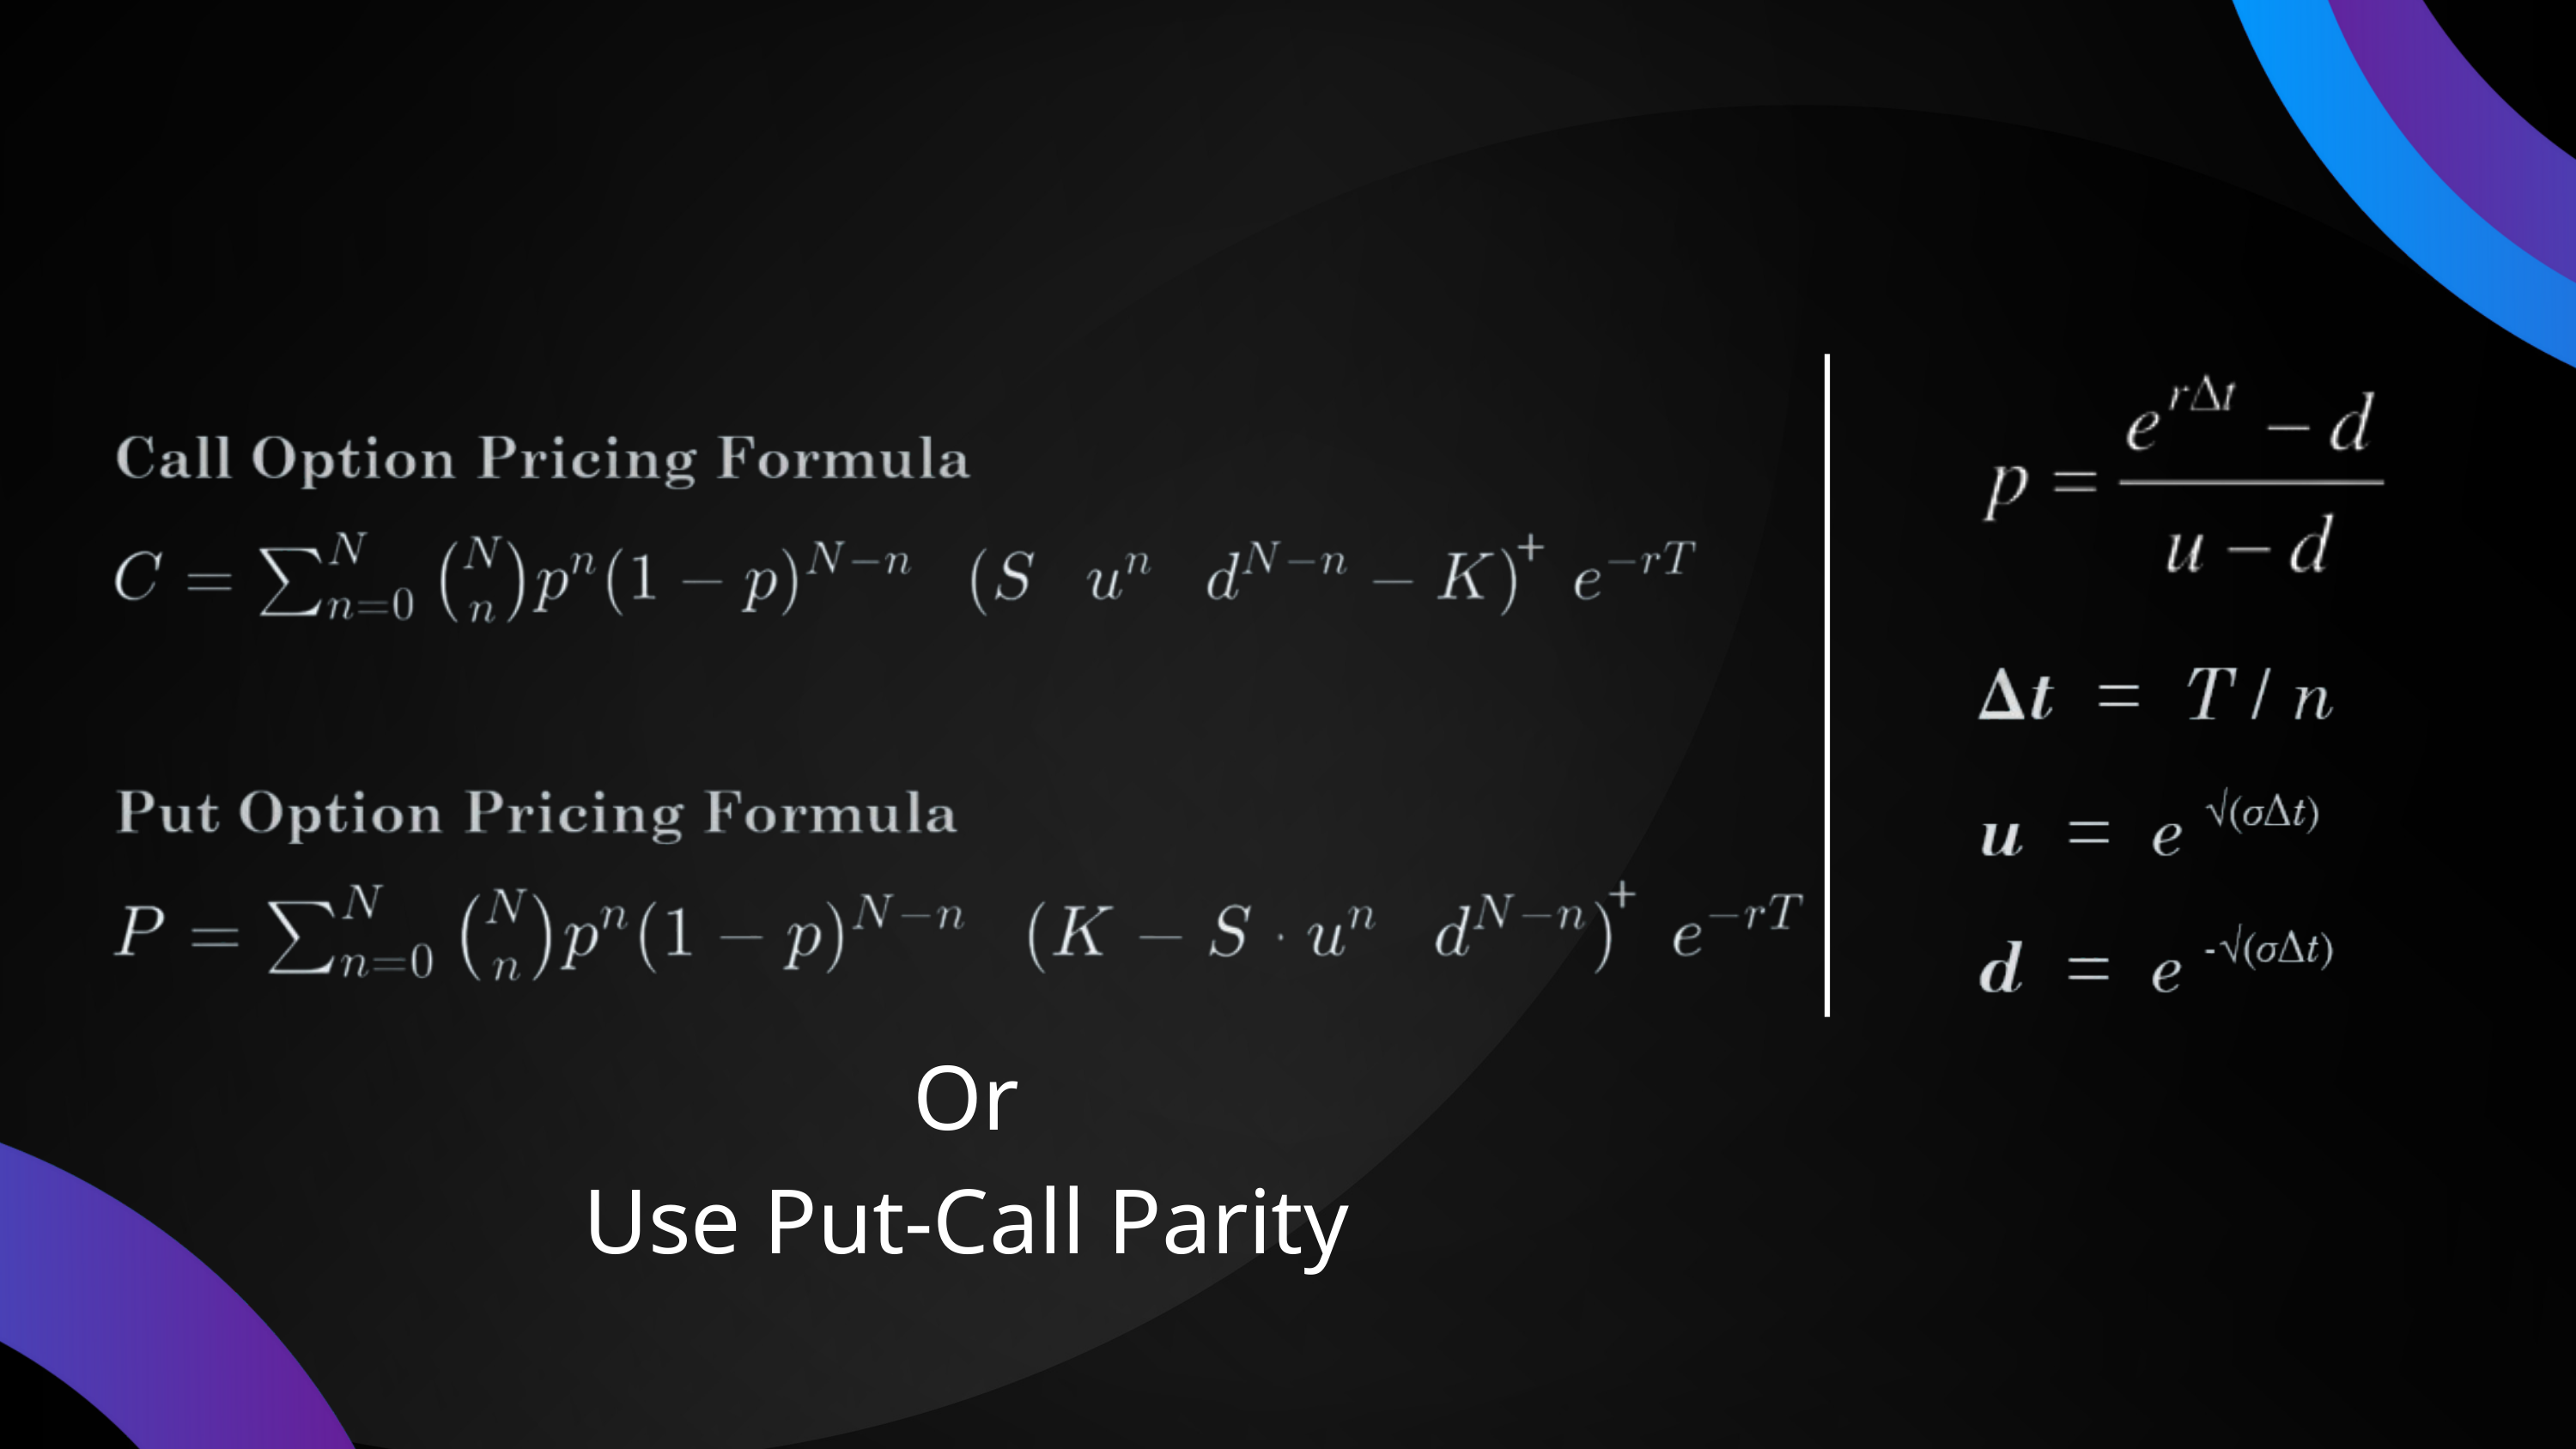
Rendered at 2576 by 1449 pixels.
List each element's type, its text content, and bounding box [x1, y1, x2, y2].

text_box [0, 0, 2576, 1449]
text_box Or Use Put-Call Parity [581, 1024, 1352, 1272]
text_box [1956, 638, 2366, 1039]
text_box [2186, 0, 2576, 433]
text_box [69, 375, 1826, 1017]
text_box [0, 1100, 441, 1449]
text_box [1956, 354, 2418, 600]
